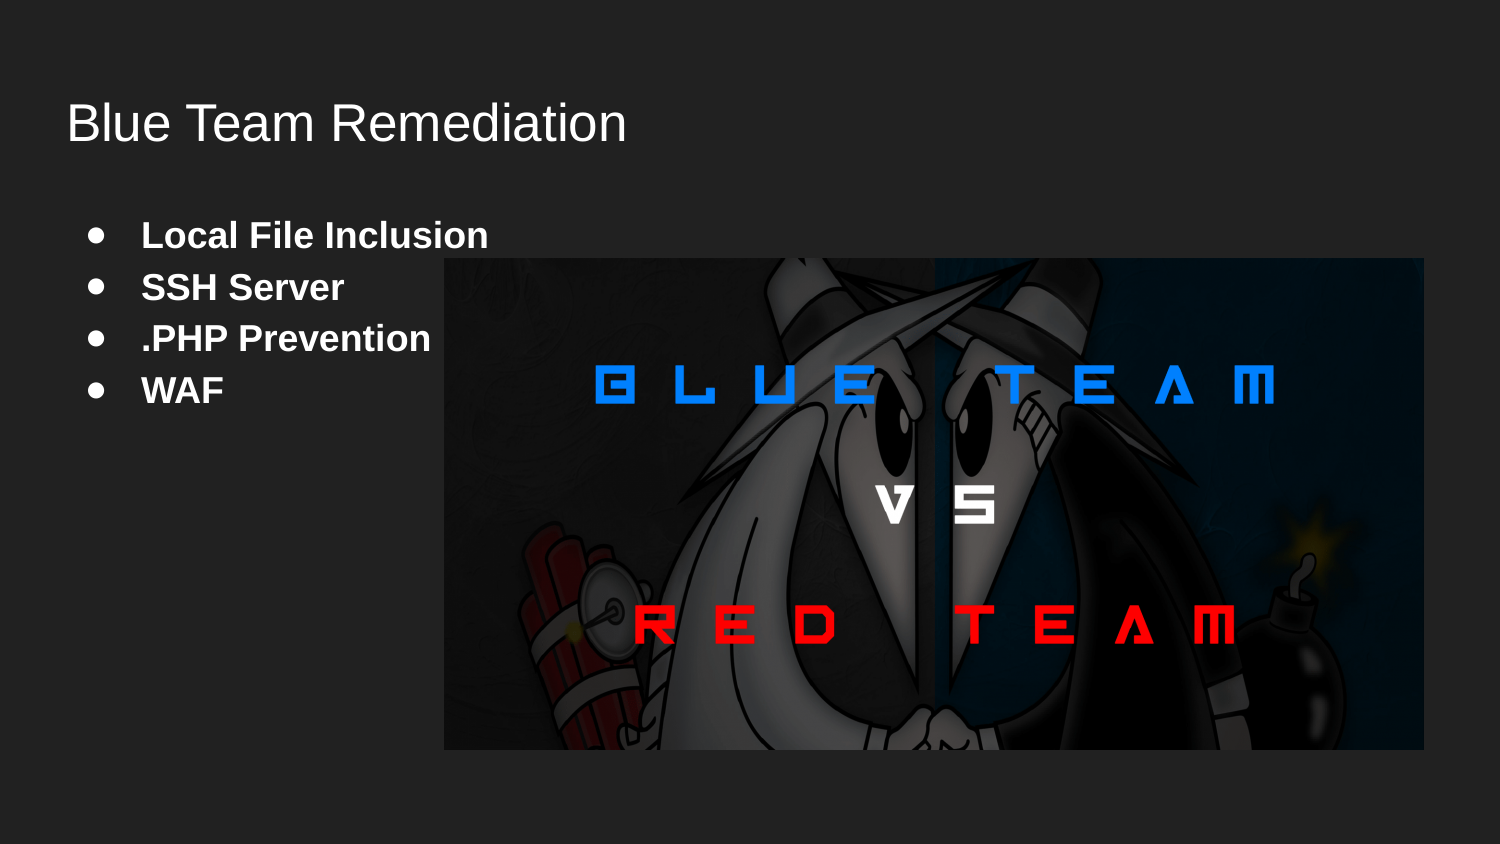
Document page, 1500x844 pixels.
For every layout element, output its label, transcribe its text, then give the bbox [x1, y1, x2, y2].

picture [444, 257, 1424, 750]
title Blue Team Remediation [51, 72, 1449, 167]
list Local File Inclusion SSH Server .PHP Prevention WAF [51, 189, 1449, 750]
